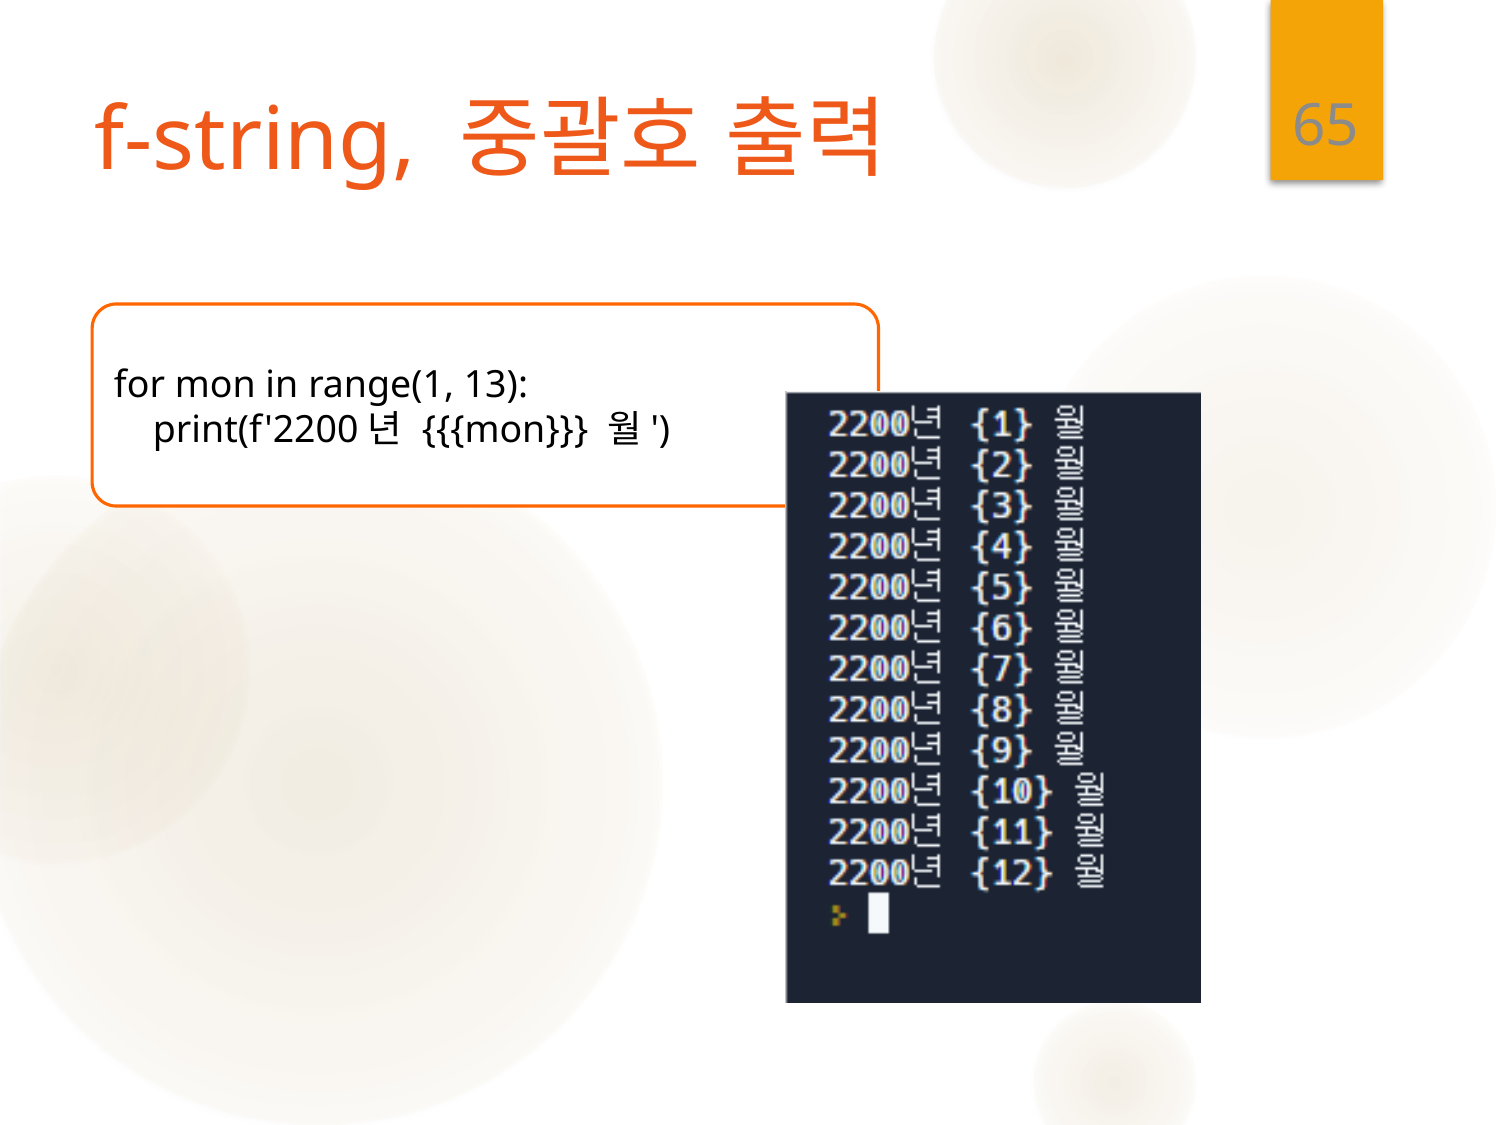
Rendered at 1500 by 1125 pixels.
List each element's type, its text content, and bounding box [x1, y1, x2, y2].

slide_number 65 [1273, 48, 1378, 175]
text_box for mon in range(1, 13): print(f'2200년 {{{mon}}} 월') [92, 303, 879, 507]
picture [785, 391, 1201, 1003]
title f-string, 중괄호 출력 [79, 74, 1237, 304]
